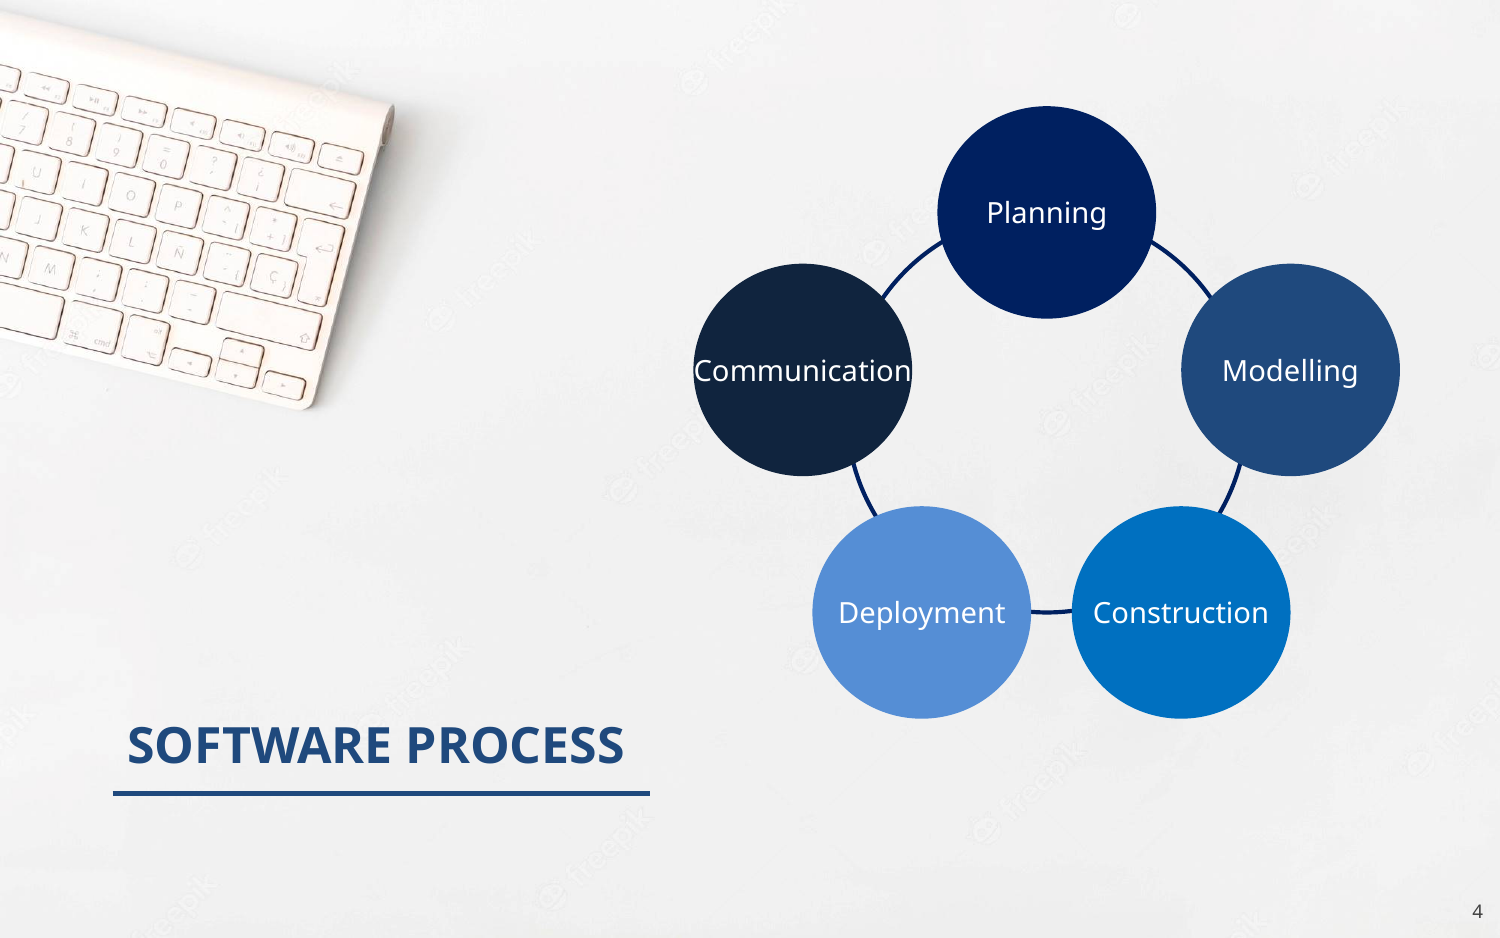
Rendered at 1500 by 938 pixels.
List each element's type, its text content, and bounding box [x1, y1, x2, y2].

text_box Planning [971, 187, 1123, 237]
text_box [1179, 261, 1403, 479]
text_box Deployment [823, 587, 1021, 637]
slide_number 4 [1148, 888, 1499, 938]
text_box Communication [678, 344, 927, 395]
text_box [810, 504, 1034, 721]
text_box Construction [1078, 587, 1285, 637]
text_box SOFTWARE PROCESS [112, 706, 713, 782]
text_box [694, 261, 912, 344]
text_box [935, 104, 1159, 321]
text_box Modelling [1207, 344, 1374, 395]
text_box [1069, 504, 1293, 721]
picture [0, 0, 1500, 938]
text_box [694, 395, 912, 479]
text_box [852, 241, 1242, 615]
